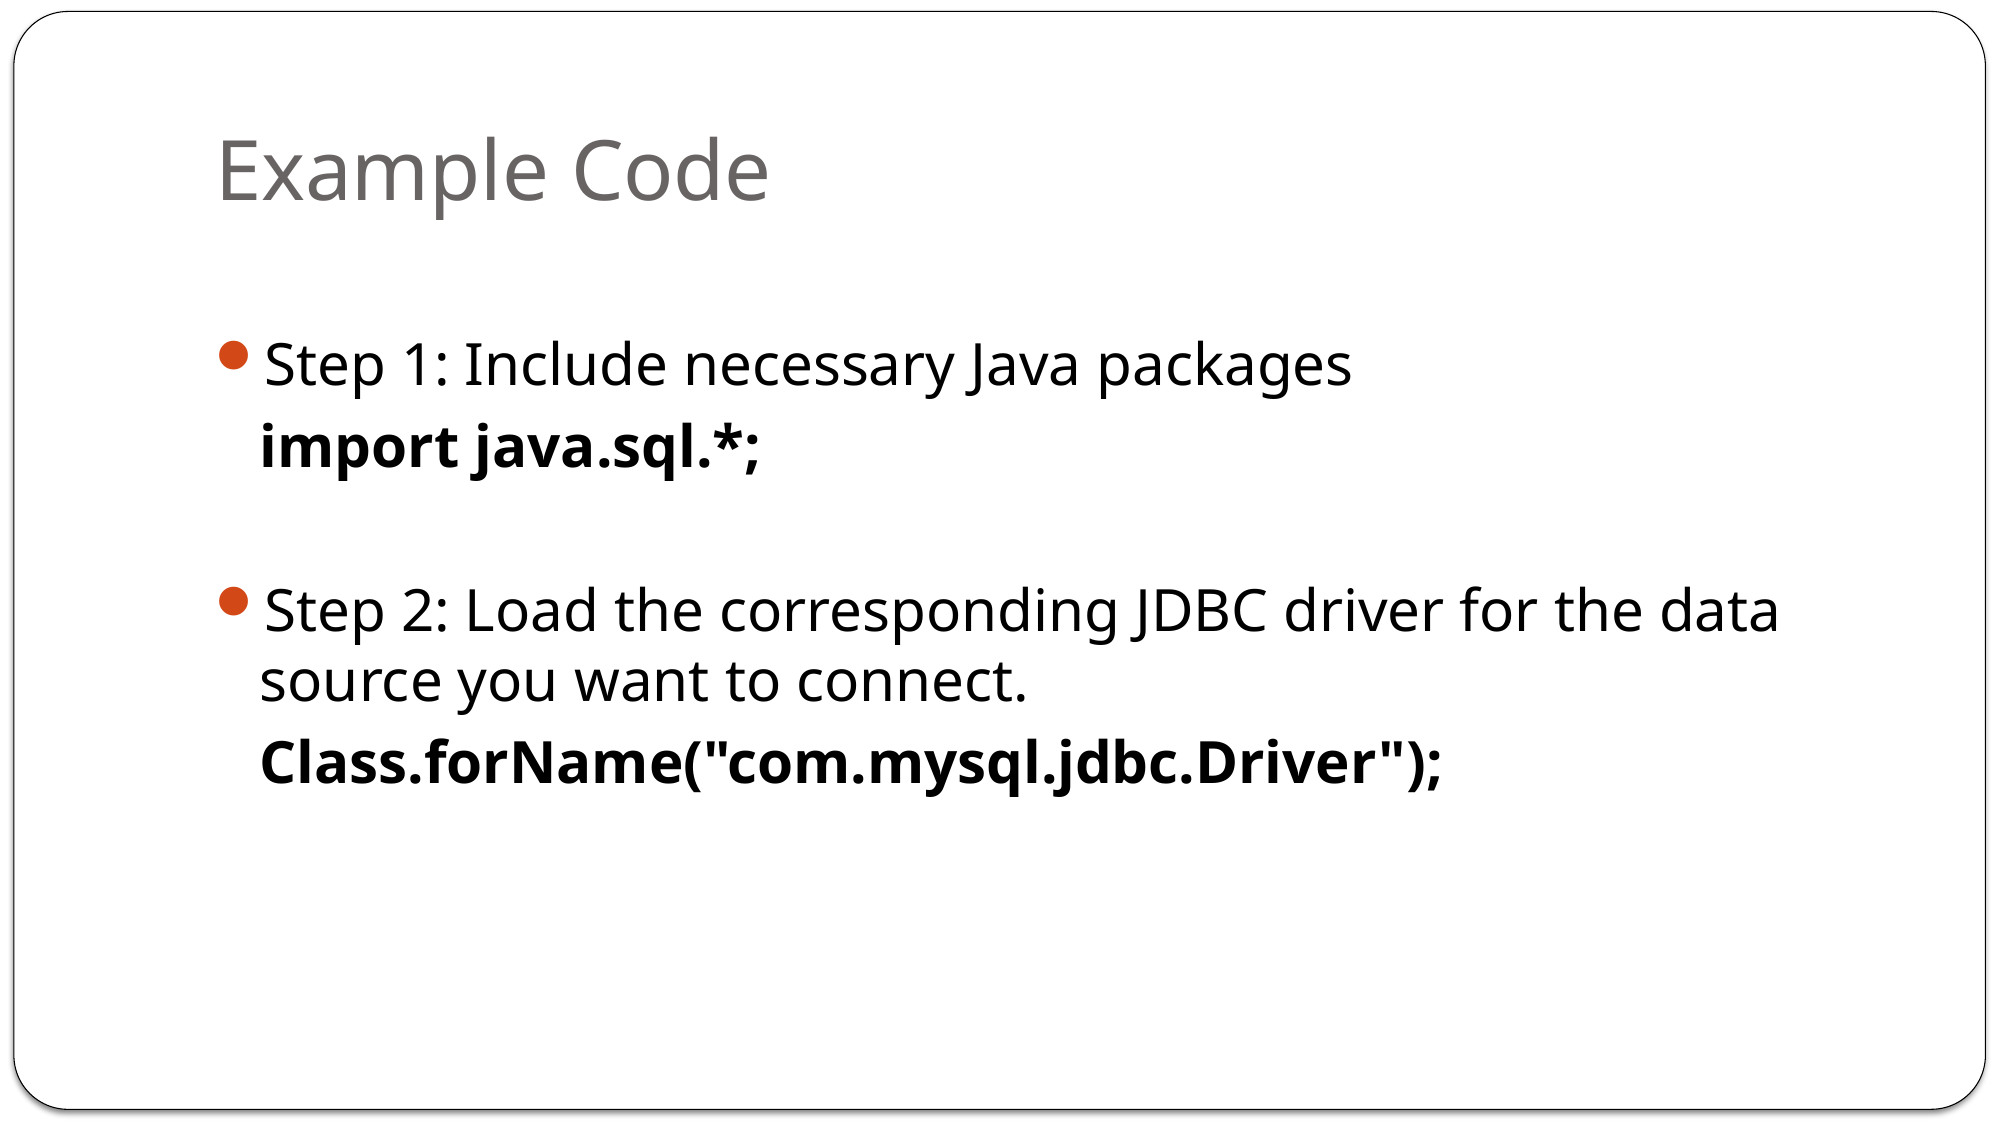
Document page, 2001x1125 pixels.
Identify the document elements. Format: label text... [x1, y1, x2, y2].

title Example Code [200, 45, 1900, 233]
list Step 1: Include necessary Java packages import java.sql.*; Step 2: Load the corresponding JDBC driver for the data source you want to connect. Class.forName("com.mysql.jdbc.Driver"); [200, 237, 1900, 988]
